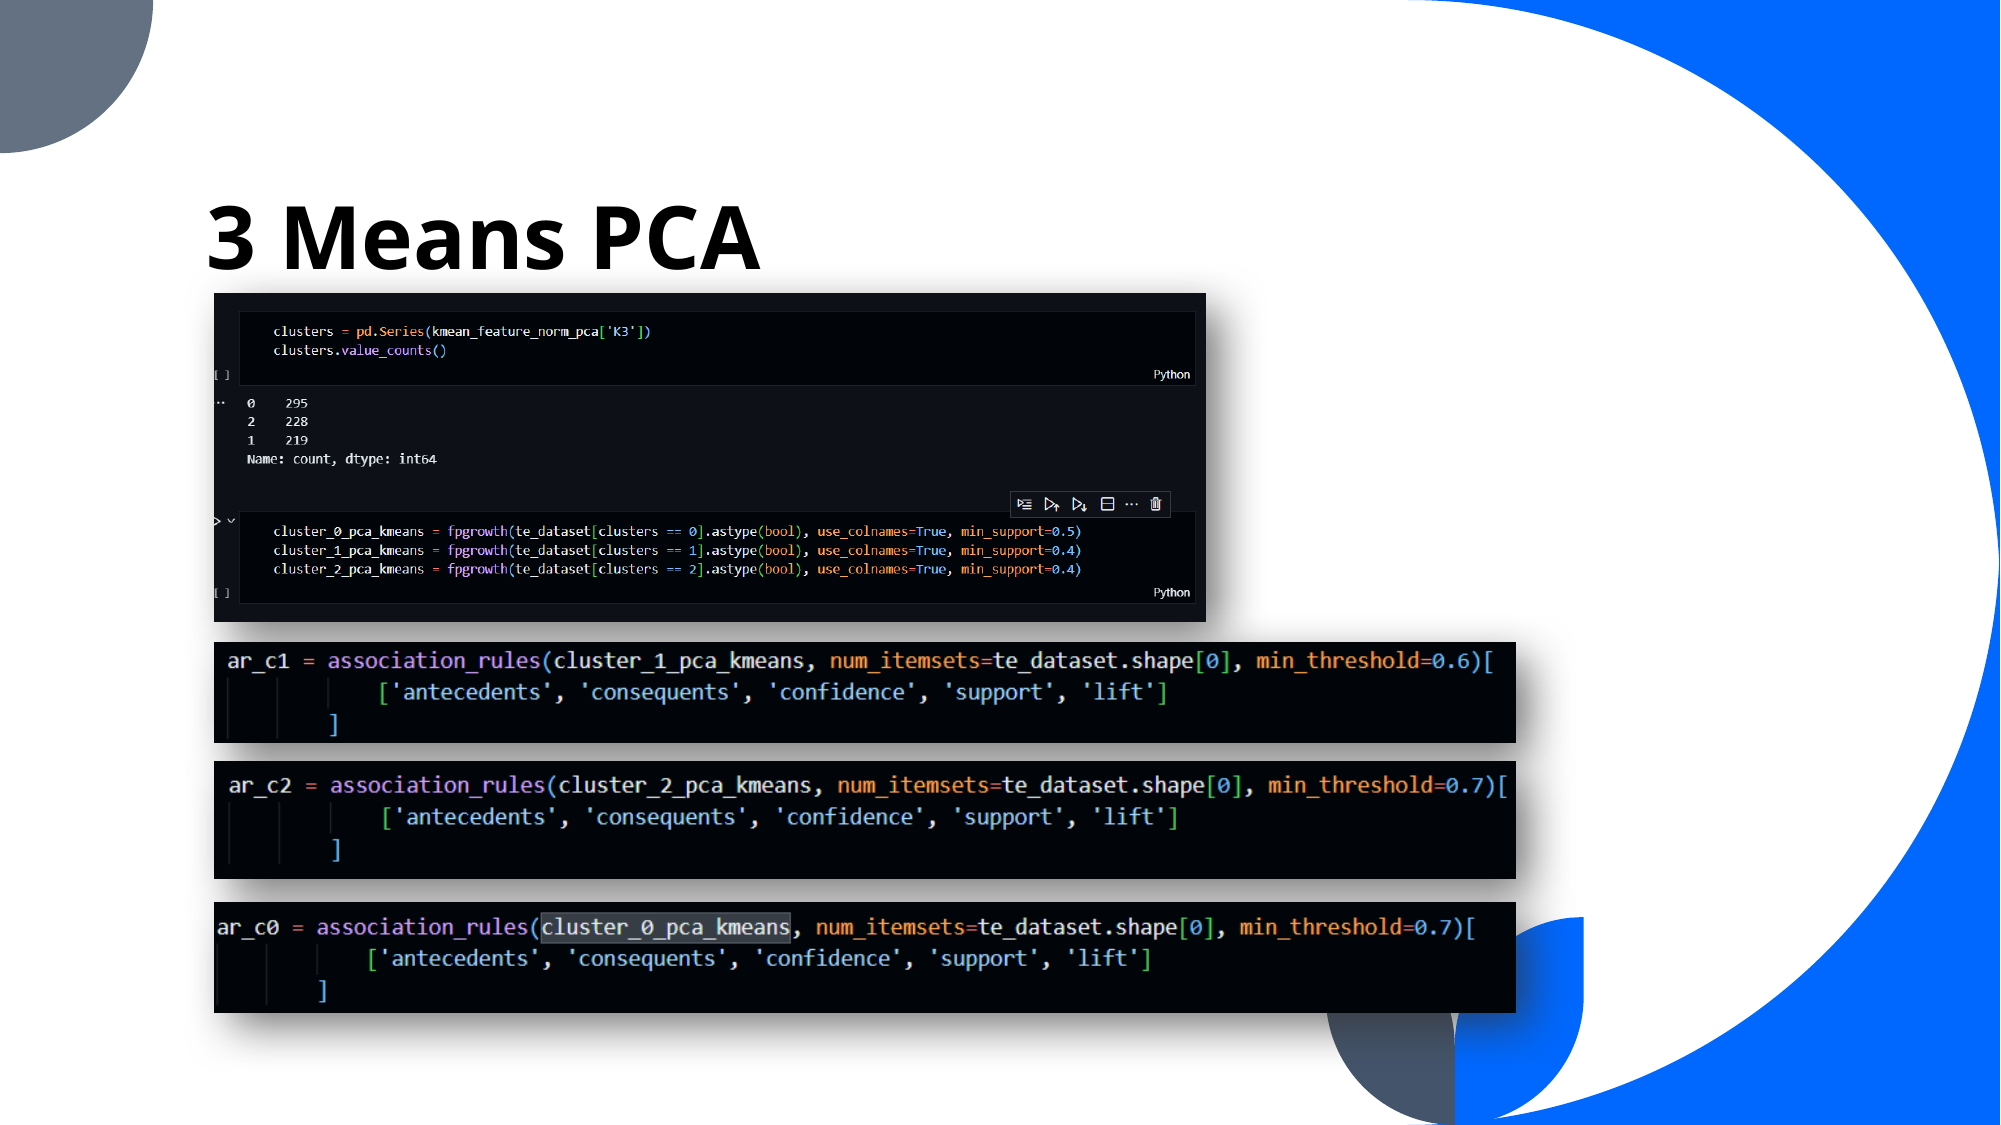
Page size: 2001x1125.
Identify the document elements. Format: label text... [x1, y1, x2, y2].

picture [214, 642, 1516, 743]
picture [214, 293, 1206, 622]
title 3 Means PCA [191, 22, 1767, 294]
picture [214, 761, 1516, 879]
picture [214, 902, 1516, 1013]
